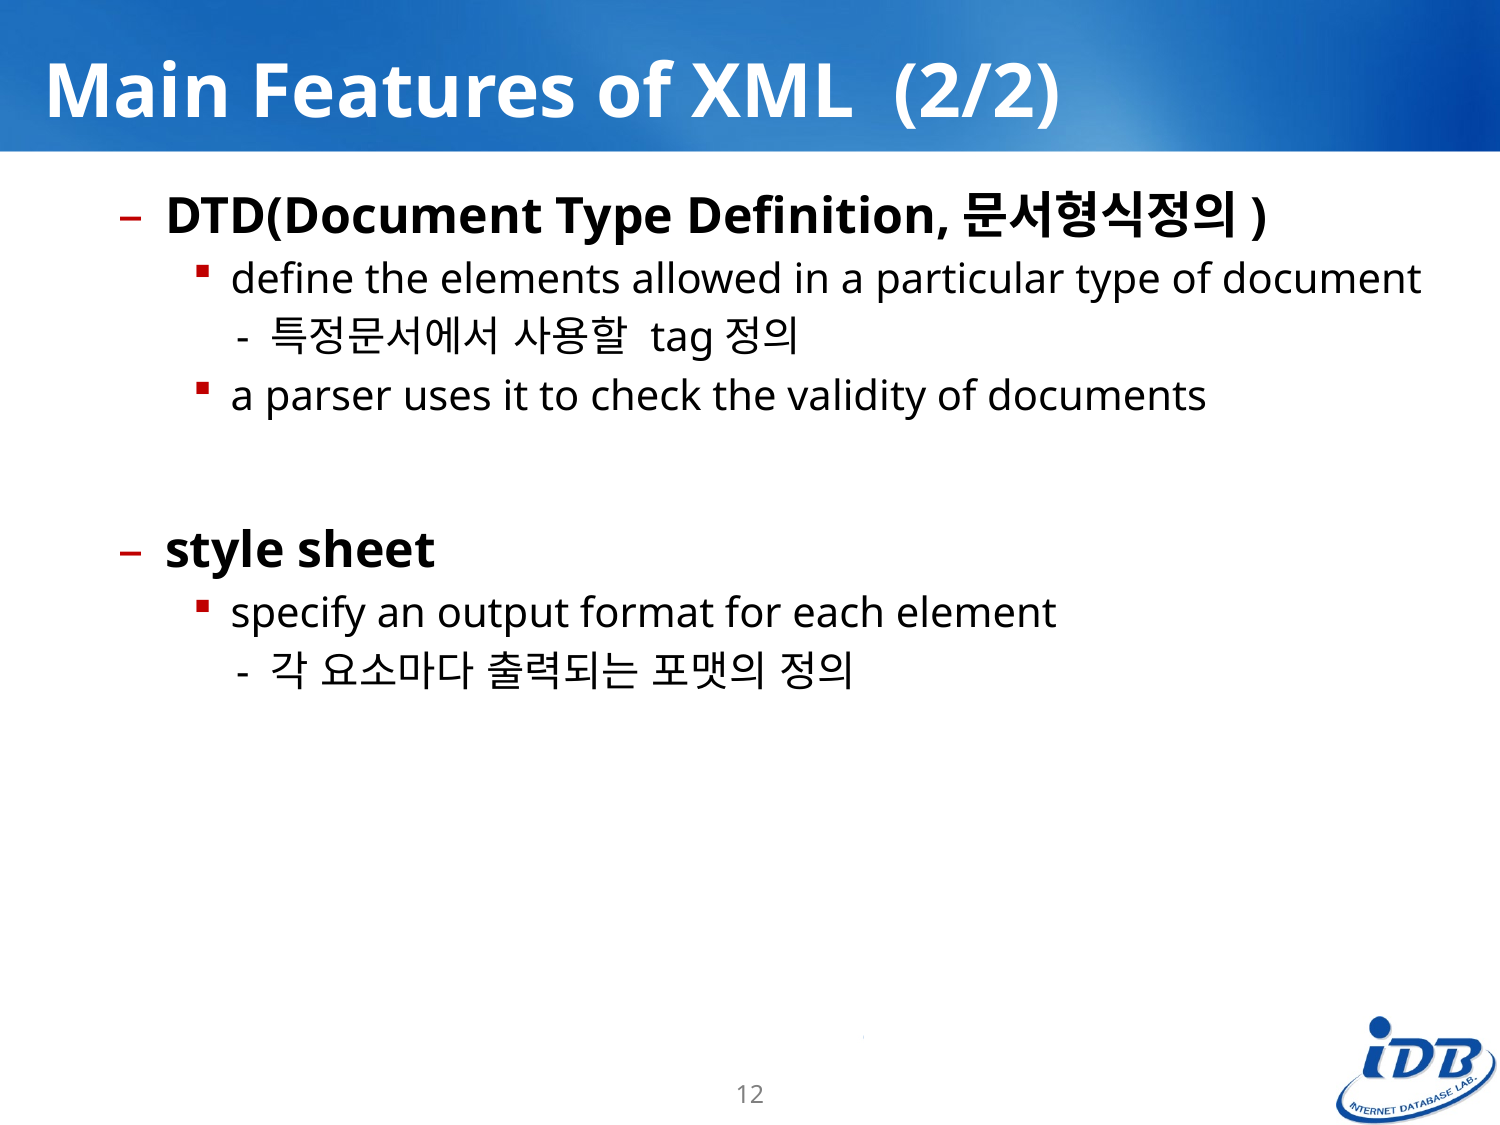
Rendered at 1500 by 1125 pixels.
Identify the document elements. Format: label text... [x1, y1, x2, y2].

title Main Features of XML (2/2) [28, 23, 1472, 153]
list DTD(Document Type Definition,문서형식정의) define the elements allowed in a particular type of document - 특정문서에서 사용할 tag정의 a parser uses it to check the validity of documents style sheet specify an output format for each element - 각 요소마다 출력되는 포맷의 정의 [28, 175, 1472, 1067]
picture [0, 0, 1500, 1125]
slide_number 12 [688, 1078, 812, 1114]
